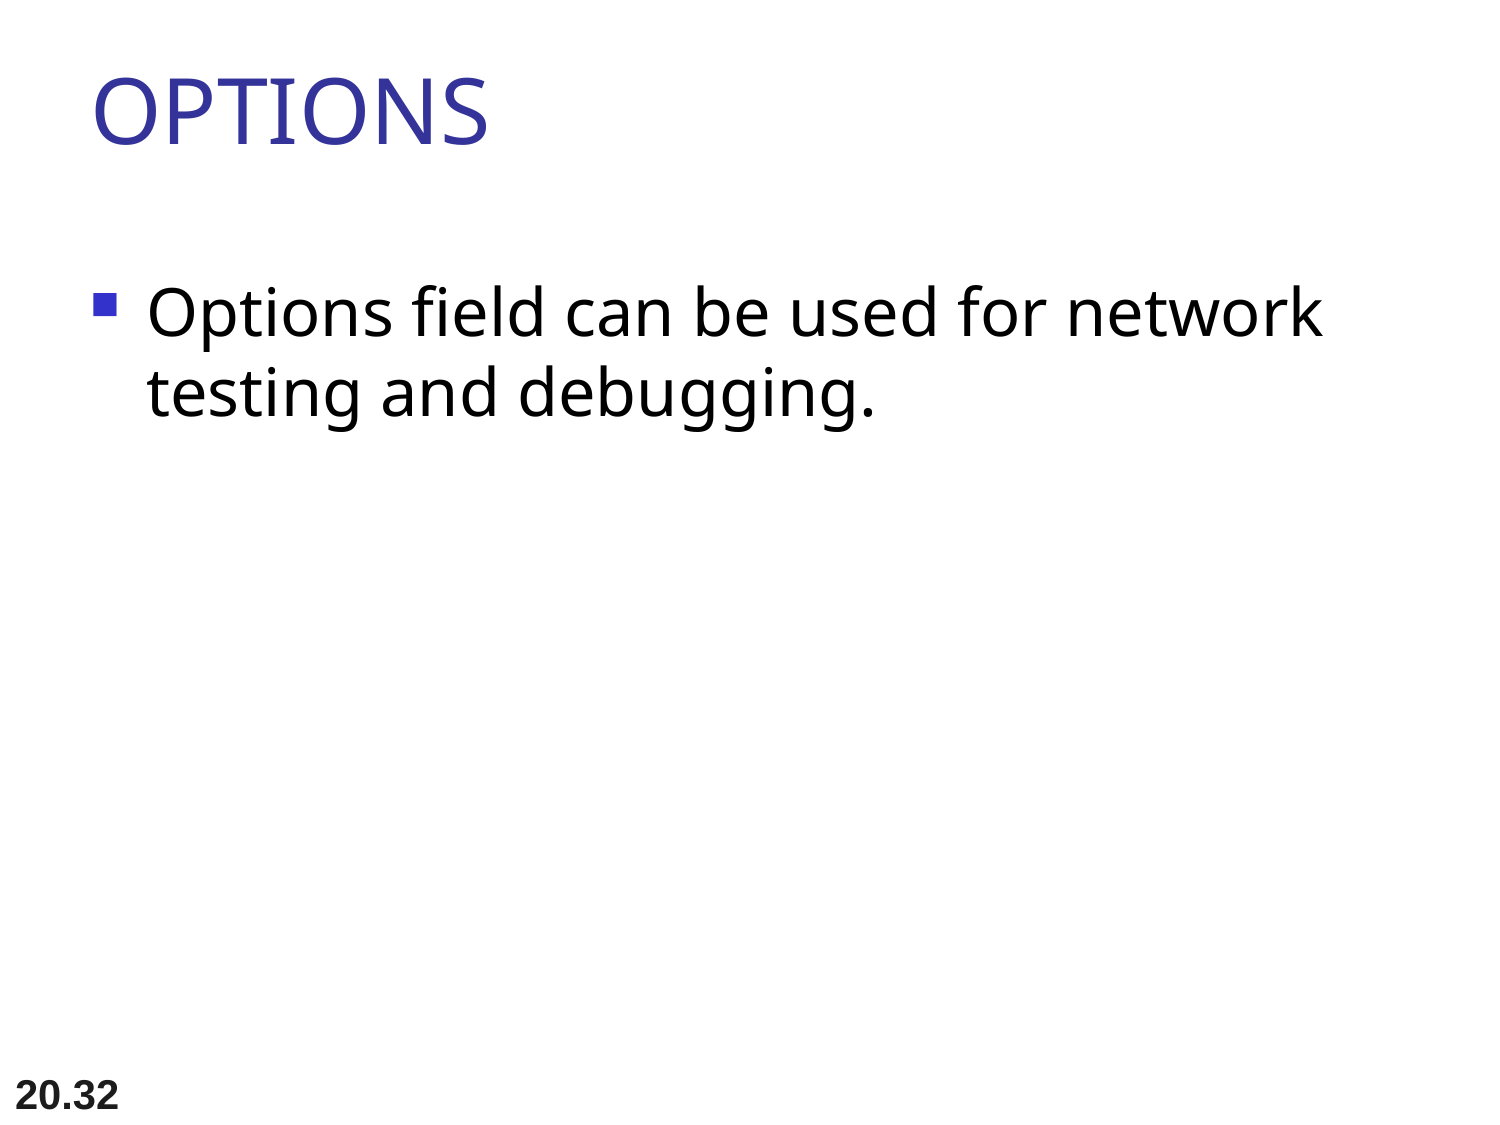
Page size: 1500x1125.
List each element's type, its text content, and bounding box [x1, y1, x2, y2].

list Options field can be used for network testing and debugging. [75, 262, 1425, 1005]
title OPTIONS [75, 45, 1425, 175]
slide_number 20.32 [0, 1049, 313, 1125]
